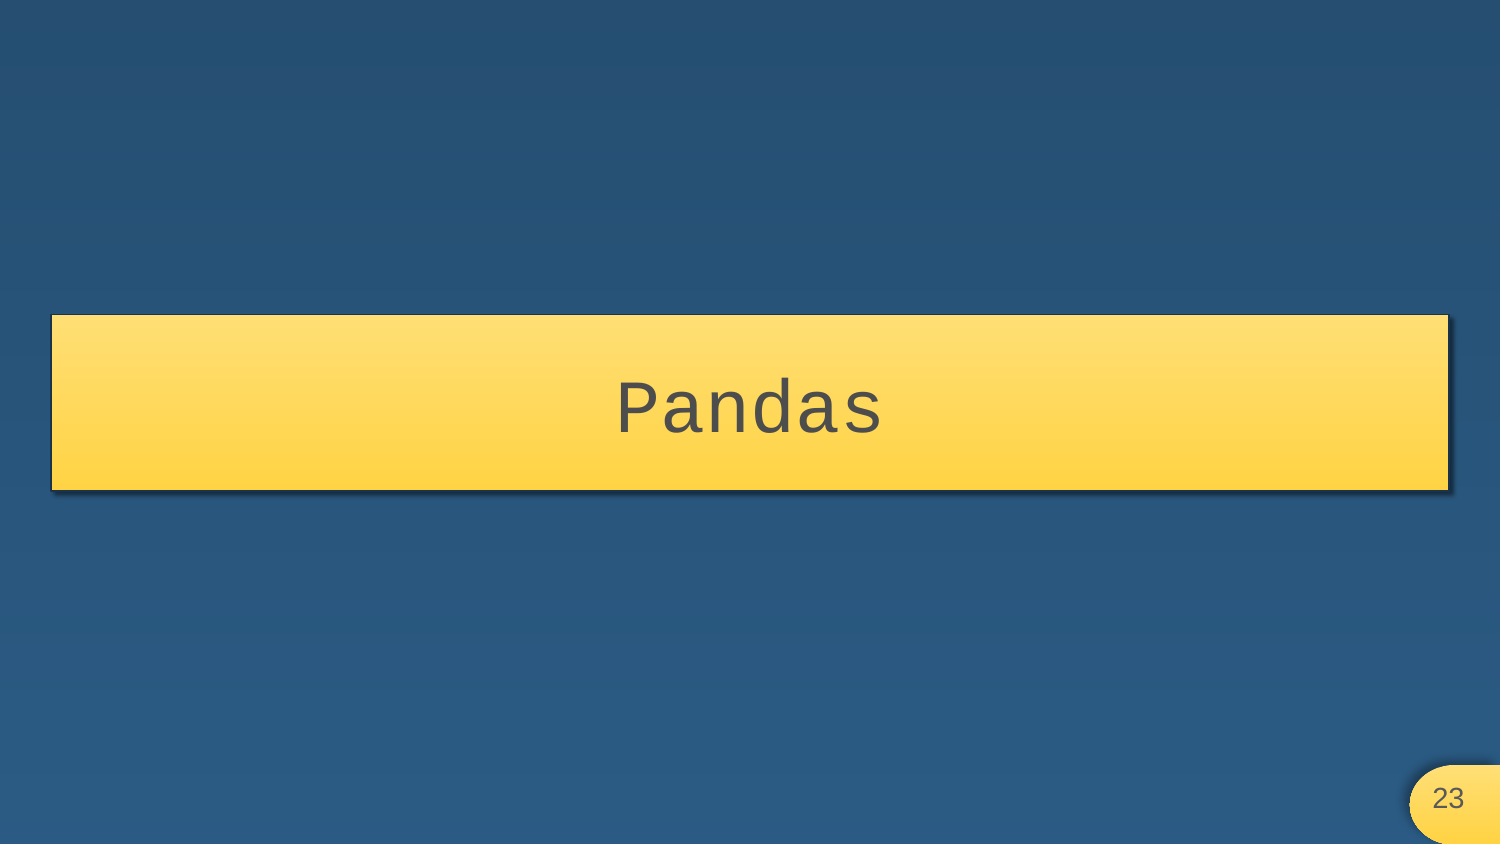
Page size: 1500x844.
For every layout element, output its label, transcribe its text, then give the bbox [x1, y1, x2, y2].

slide_number ‹#› [1389, 764, 1480, 830]
title Pandas [50, 314, 1450, 492]
